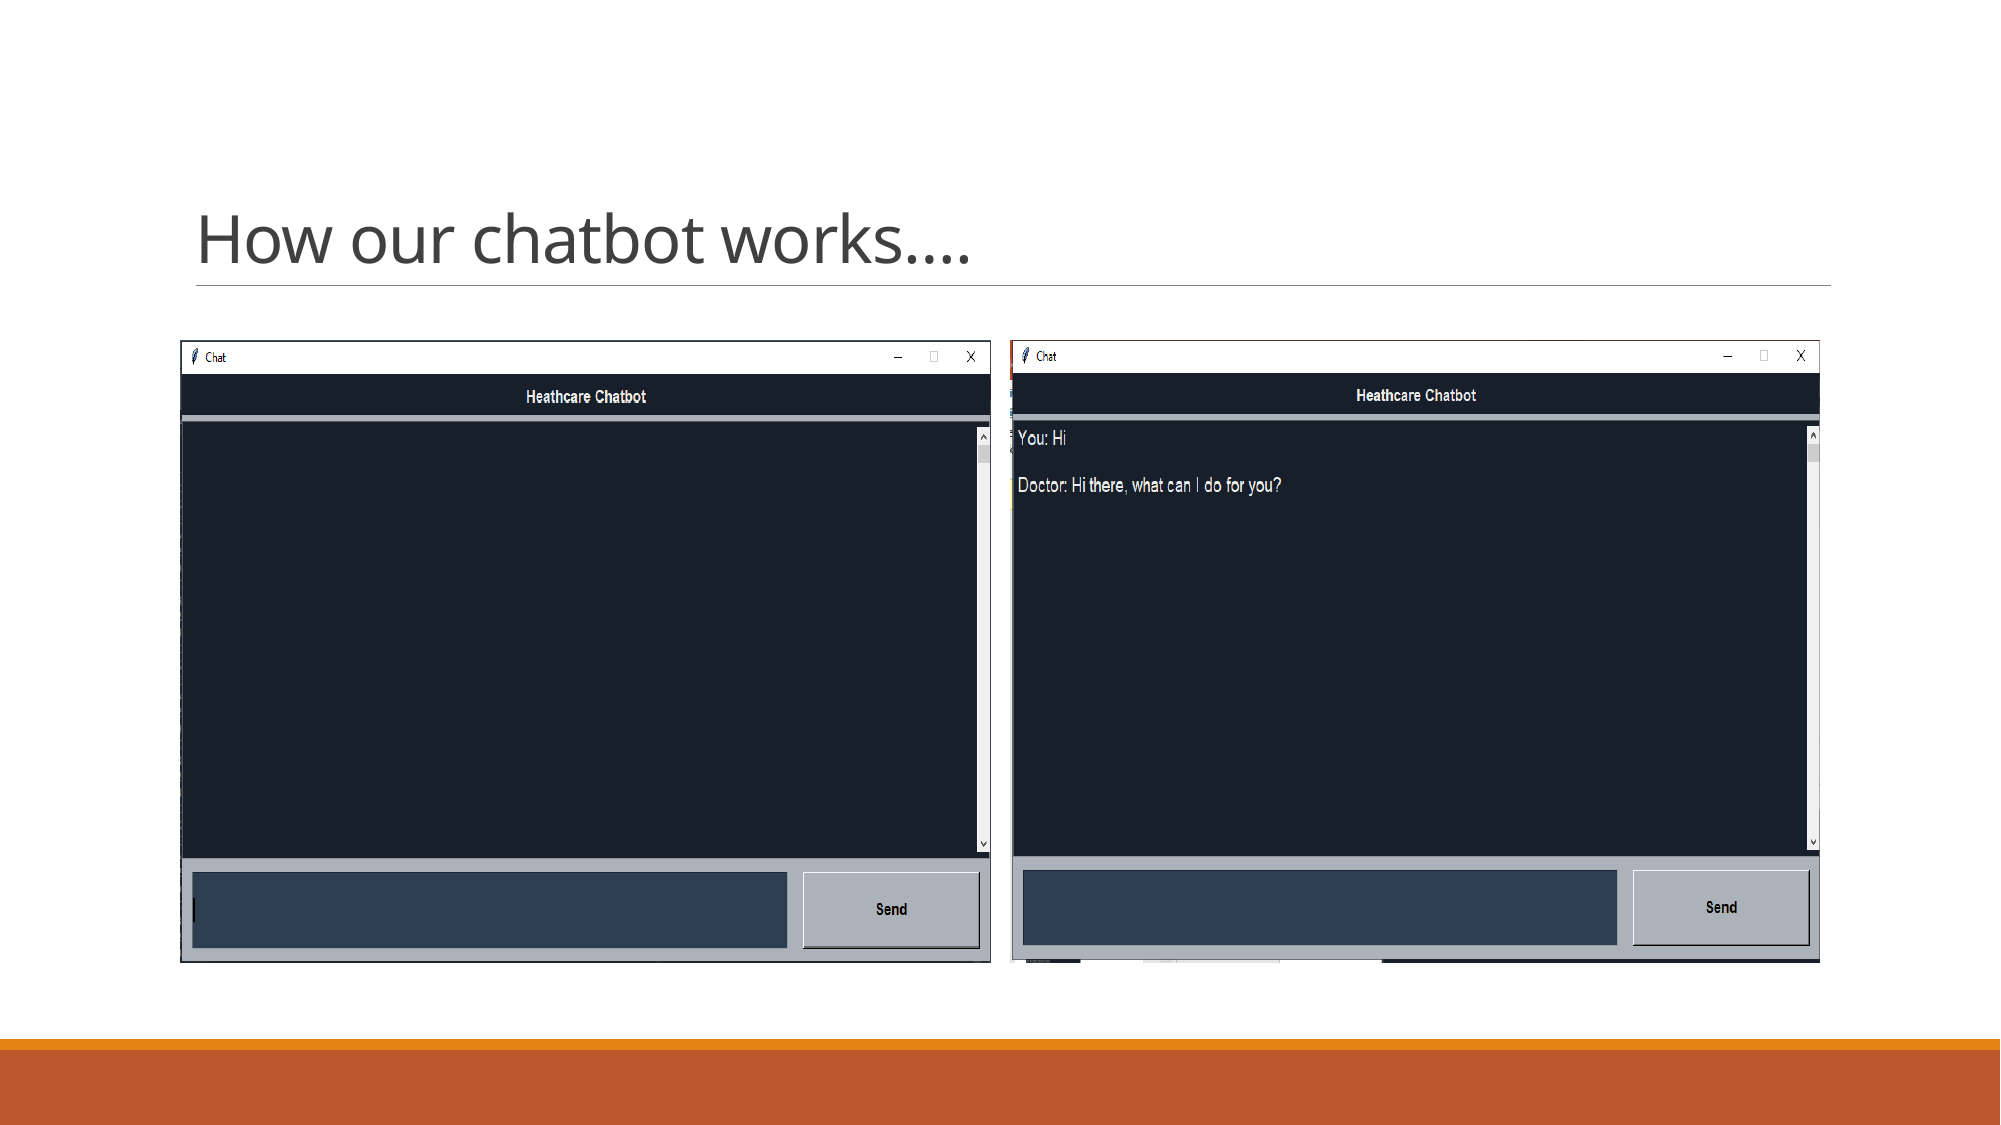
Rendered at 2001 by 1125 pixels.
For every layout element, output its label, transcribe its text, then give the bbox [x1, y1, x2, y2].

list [1009, 340, 1821, 964]
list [179, 340, 991, 964]
title How our chatbot works…. [180, 47, 1830, 285]
